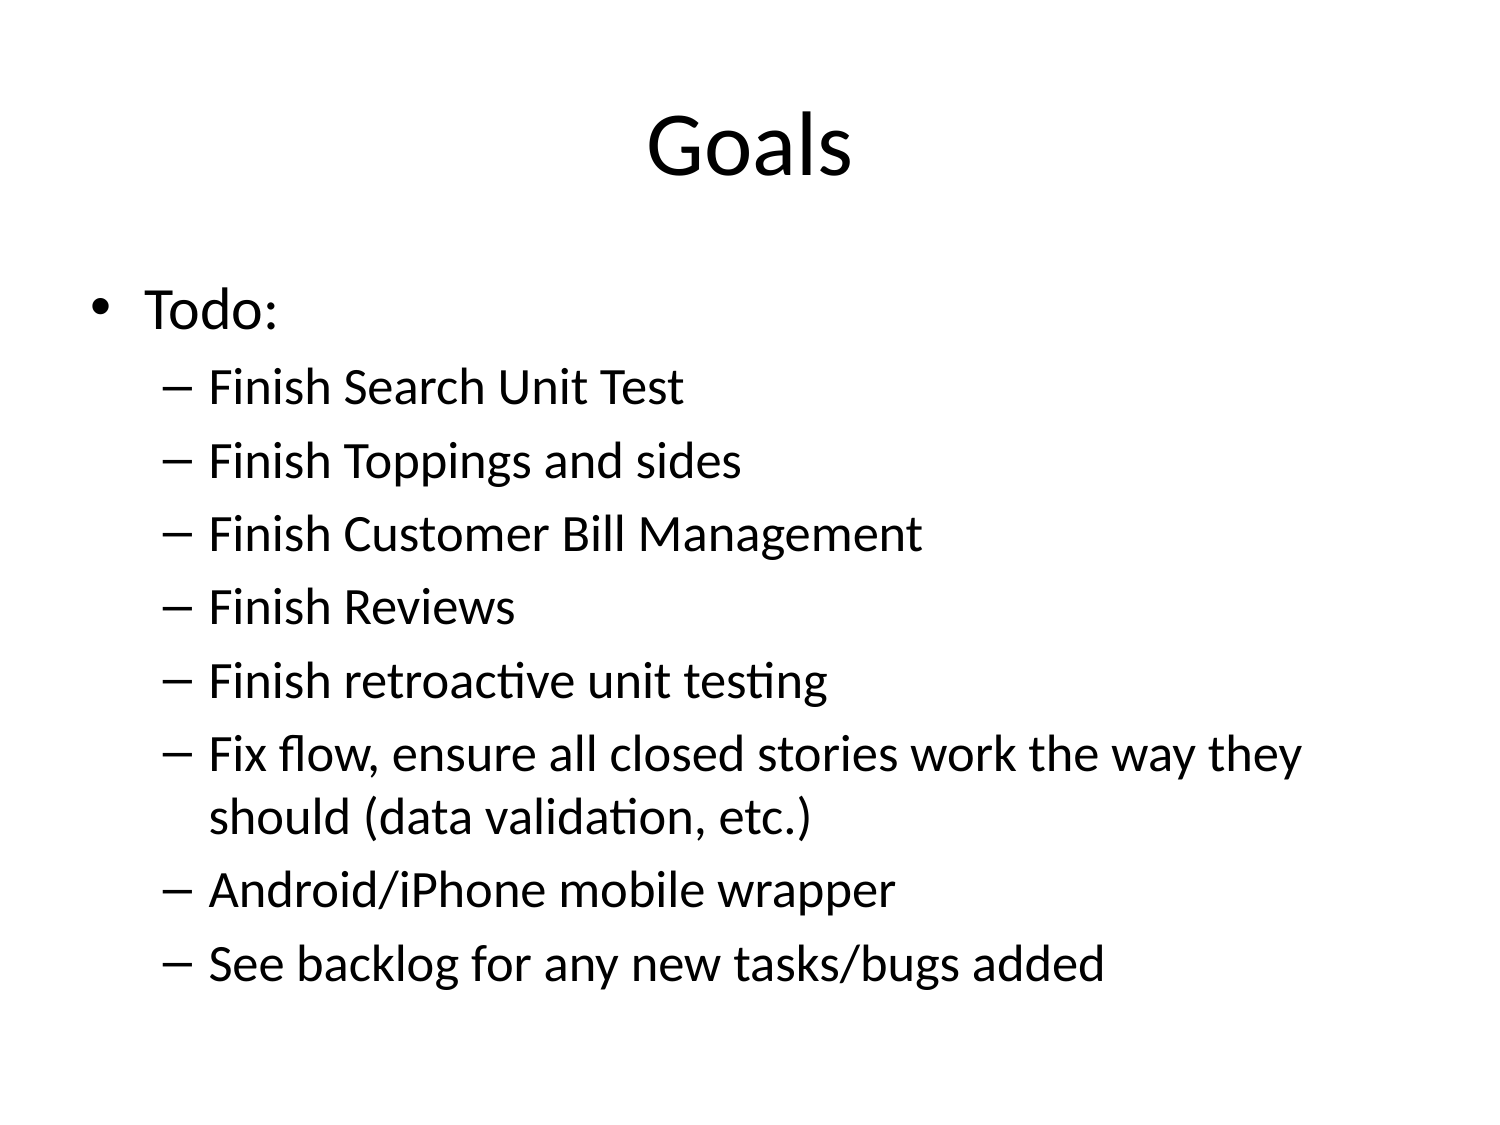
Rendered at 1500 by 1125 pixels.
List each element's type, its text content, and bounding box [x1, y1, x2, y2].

list Todo: Finish Search Unit Test Finish Toppings and sides Finish Customer Bill Management Finish Reviews Finish retroactive unit testing Fix flow, ensure all closed stories work the way they should (data validation, etc.) Android/iPhone mobile wrapper See backlog for any new tasks/bugs added [75, 262, 1425, 1005]
title Goals [75, 45, 1425, 233]
